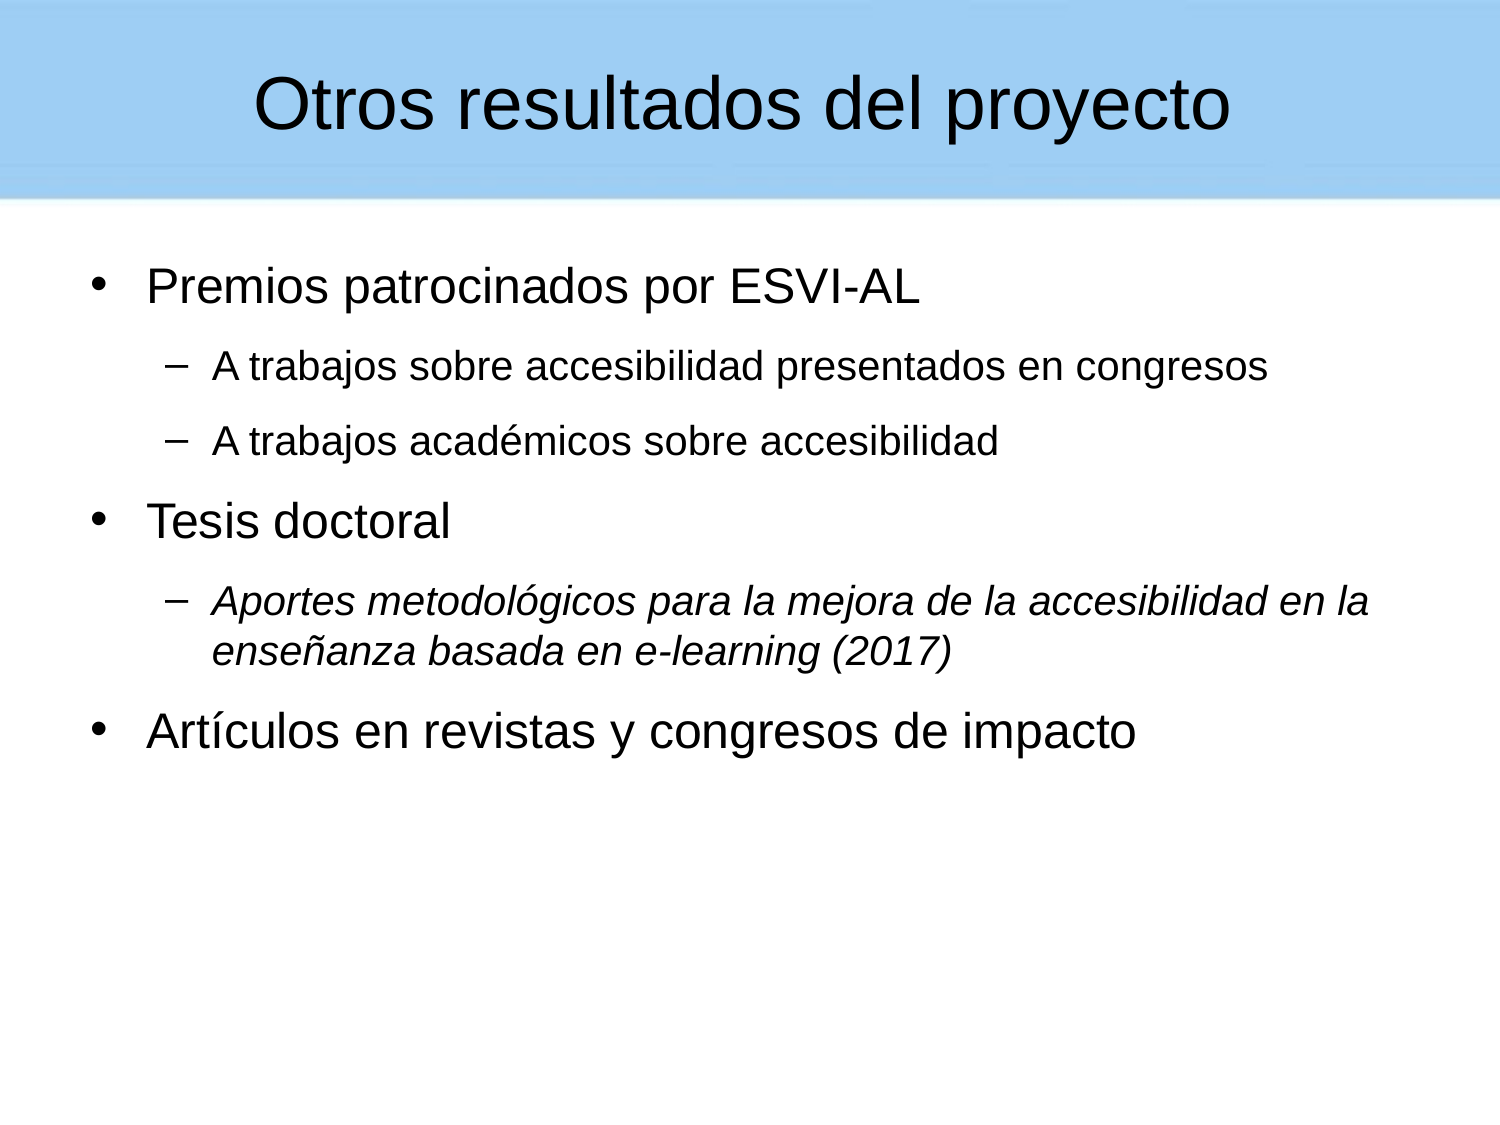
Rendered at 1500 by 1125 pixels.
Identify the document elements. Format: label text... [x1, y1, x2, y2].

list Premios patrocinados por ESVI-AL A trabajos sobre accesibilidad presentados en congresos A trabajos académicos sobre accesibilidad Tesis doctoral Aportes metodológicos para la mejora de la accesibilidad en la enseñanza basada en e-learning (2017) Artículos en revistas y congresos de impacto [75, 246, 1425, 1059]
picture [0, 0, 1500, 1125]
title Otros resultados del proyecto [67, 0, 1418, 200]
